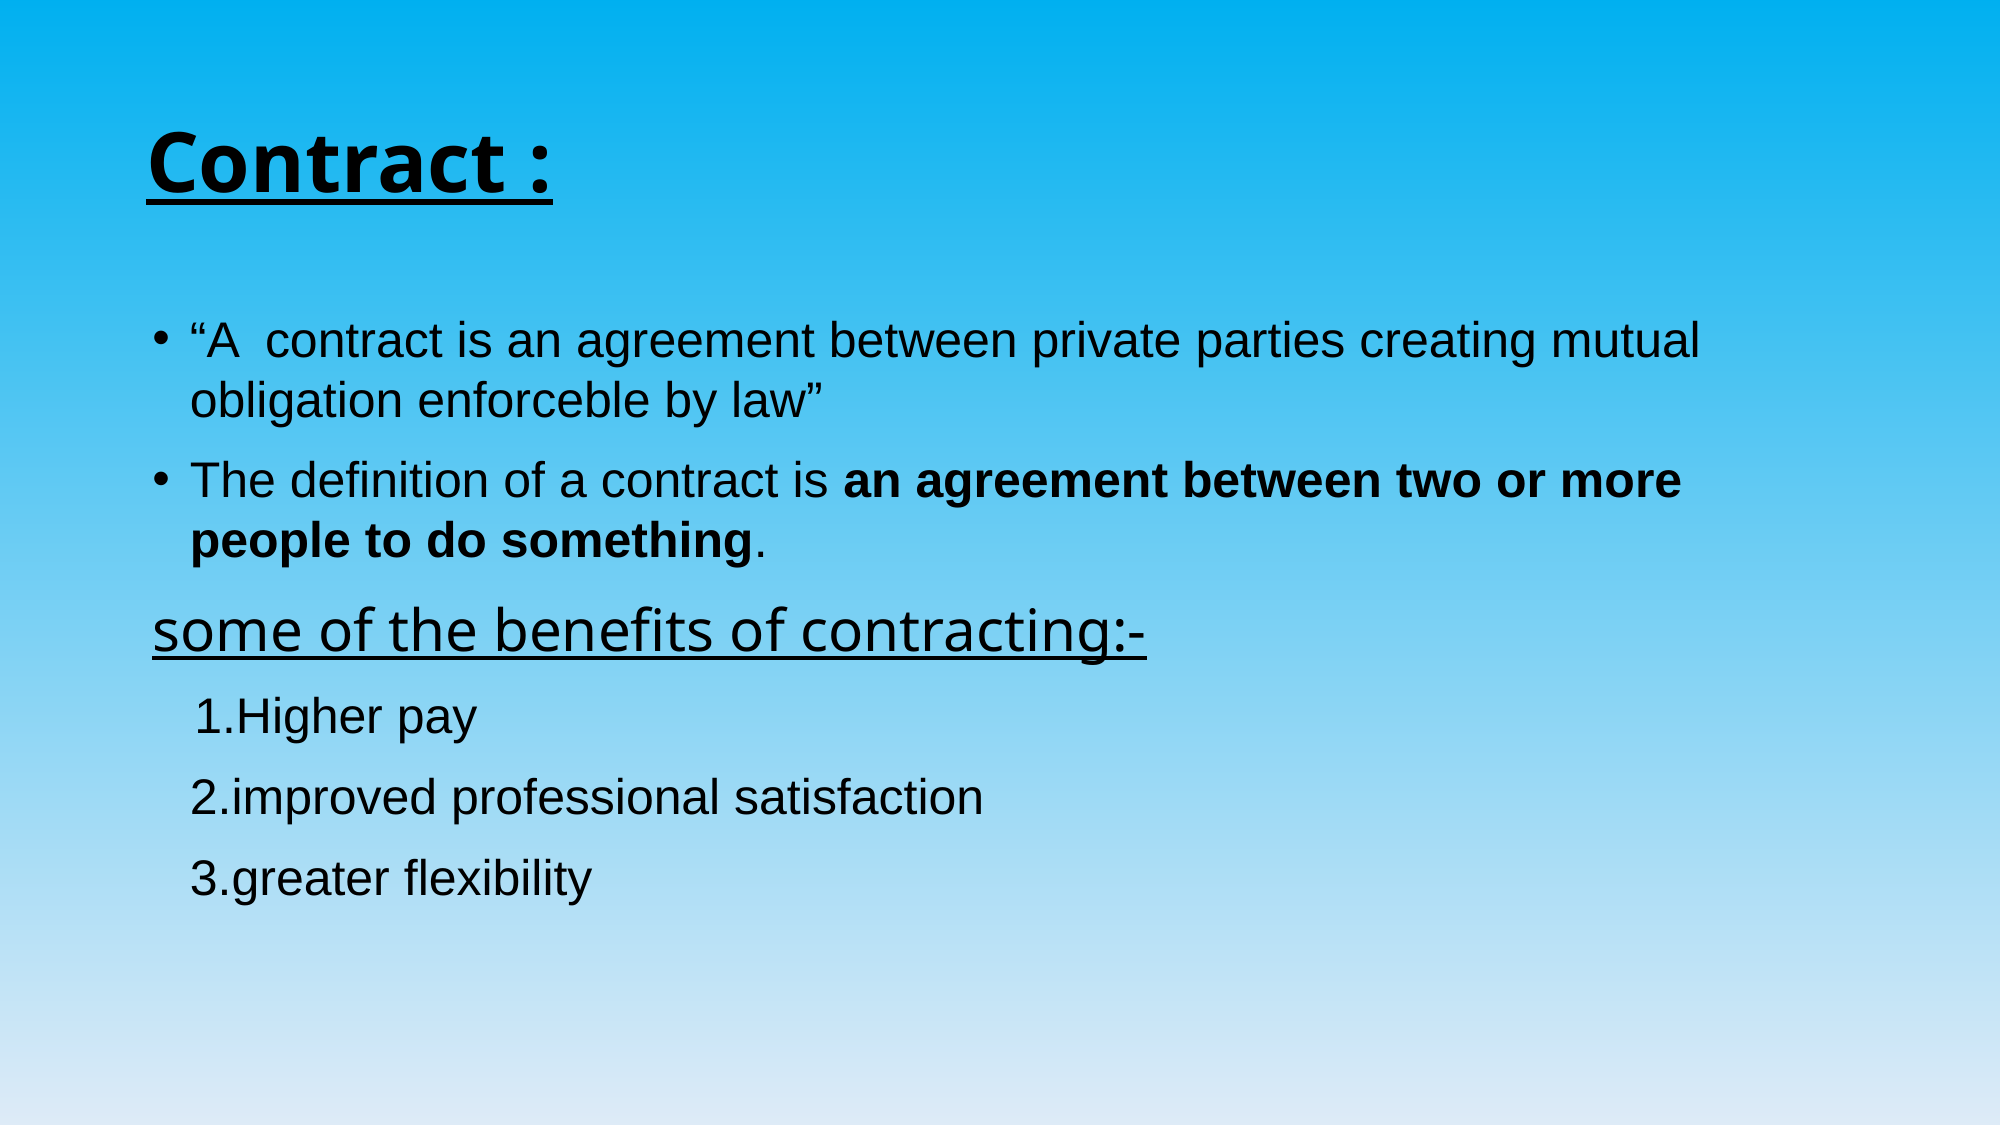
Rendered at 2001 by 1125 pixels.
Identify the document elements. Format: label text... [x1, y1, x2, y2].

list “A contract is an agreement between private parties creating mutual obligation enforceble by law” The definition of a contract is an agreement between two or more people to do something. some of the benefits of contracting:- 1.Higher pay 2.improved professional satisfaction 3.greater flexibility [137, 299, 1863, 1014]
title Contract : [131, 87, 1856, 245]
